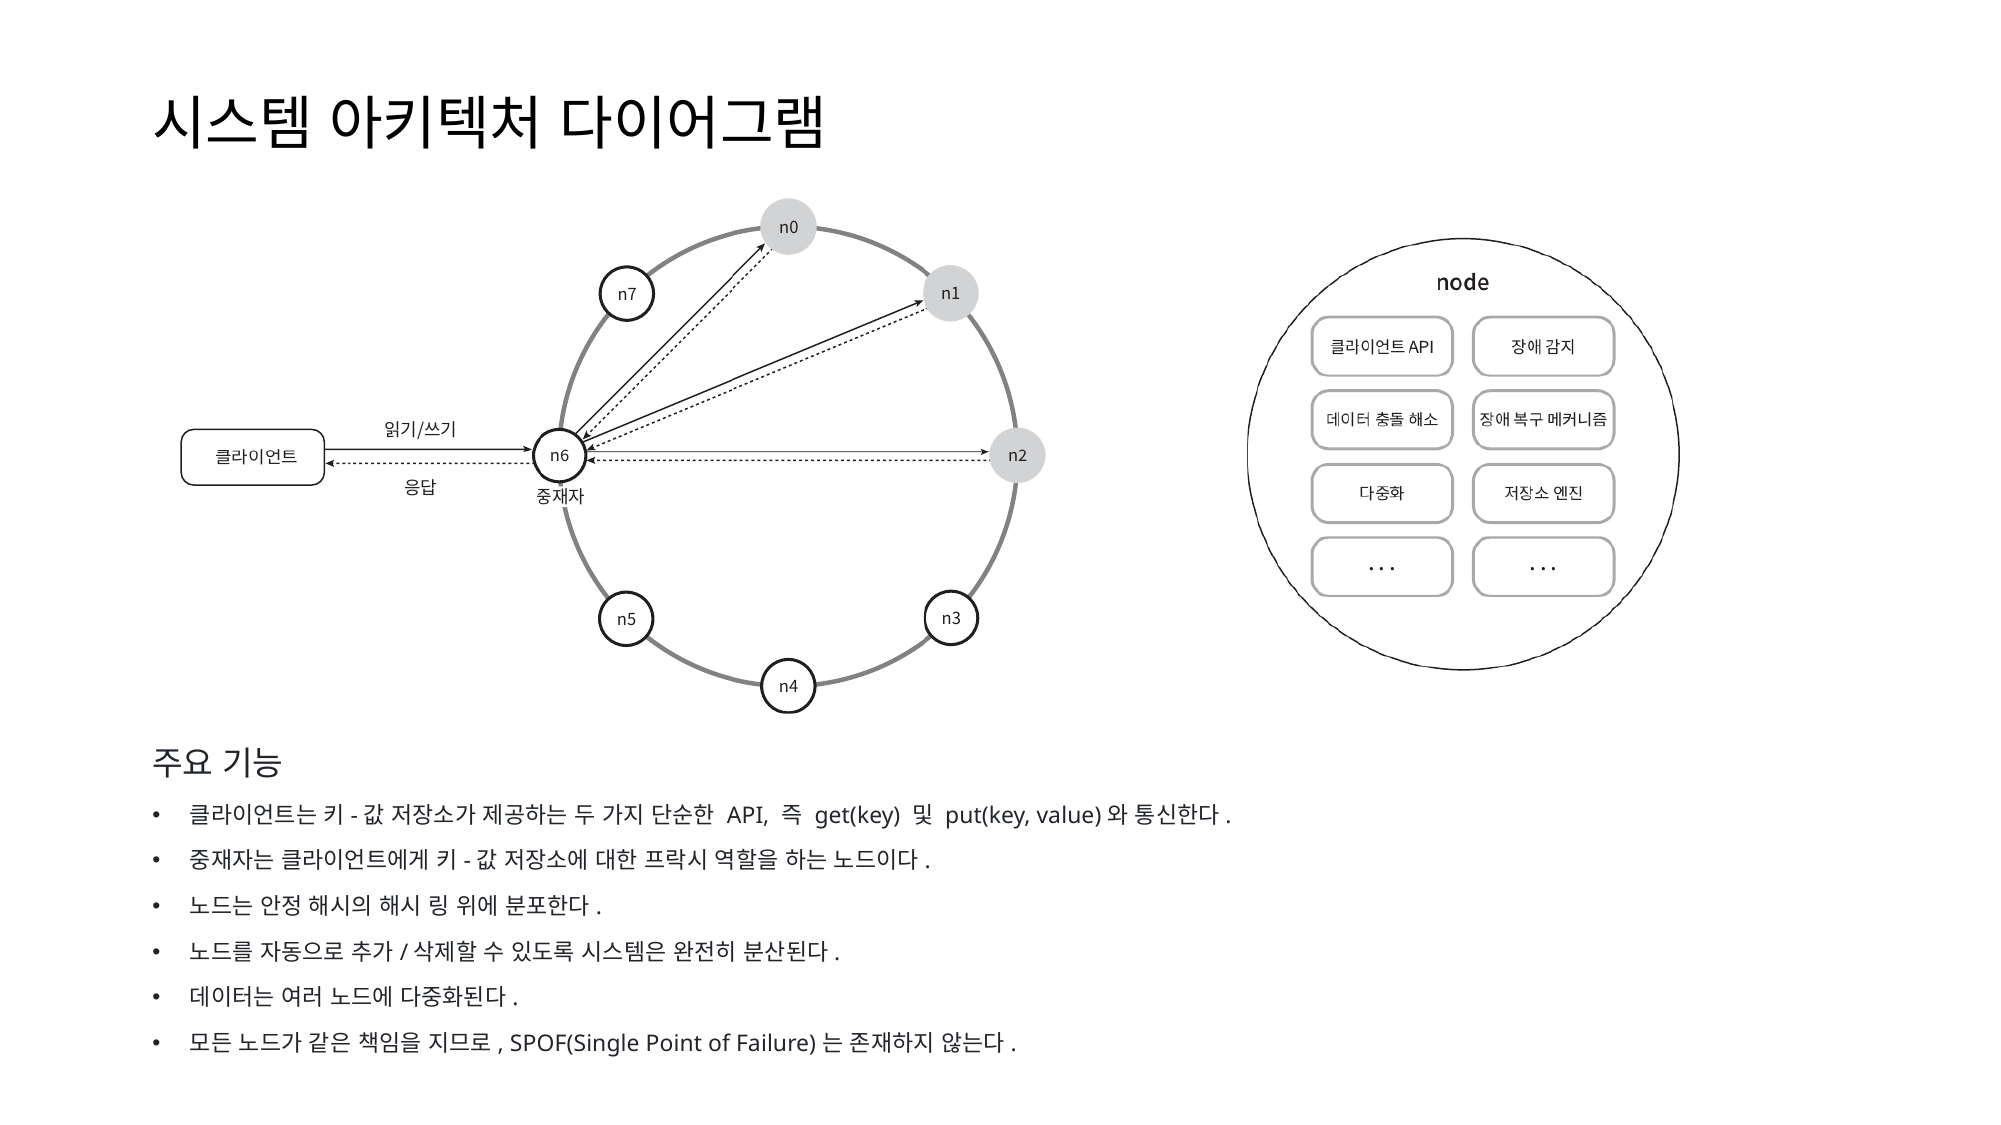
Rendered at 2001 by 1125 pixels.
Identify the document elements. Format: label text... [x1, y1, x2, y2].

text_box 주요 기능 클라이언트는 키-값 저장소가 제공하는 두 가지 단순한 API, 즉 get(key) 및 put(key, value)와 통신한다. 중재자는 클라이언트에게 키-값 저장소에 대한 프락시 역할을 하는 노드이다. 노드는 안정 해시의 해시 링 위에 분포한다. 노드를 자동으로 추가/삭제할 수 있도록 시스템은 완전히 분산된다. 데이터는 여러 노드에 다중화된다. 모든 노드가 같은 책임을 지므로, SPOF(Single Point of Failure)는 존재하지 않는다. [137, 225, 1848, 1083]
picture [157, 189, 1116, 714]
title 시스템 아키텍처 다이어그램 [137, 64, 1863, 187]
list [1217, 225, 1703, 677]
